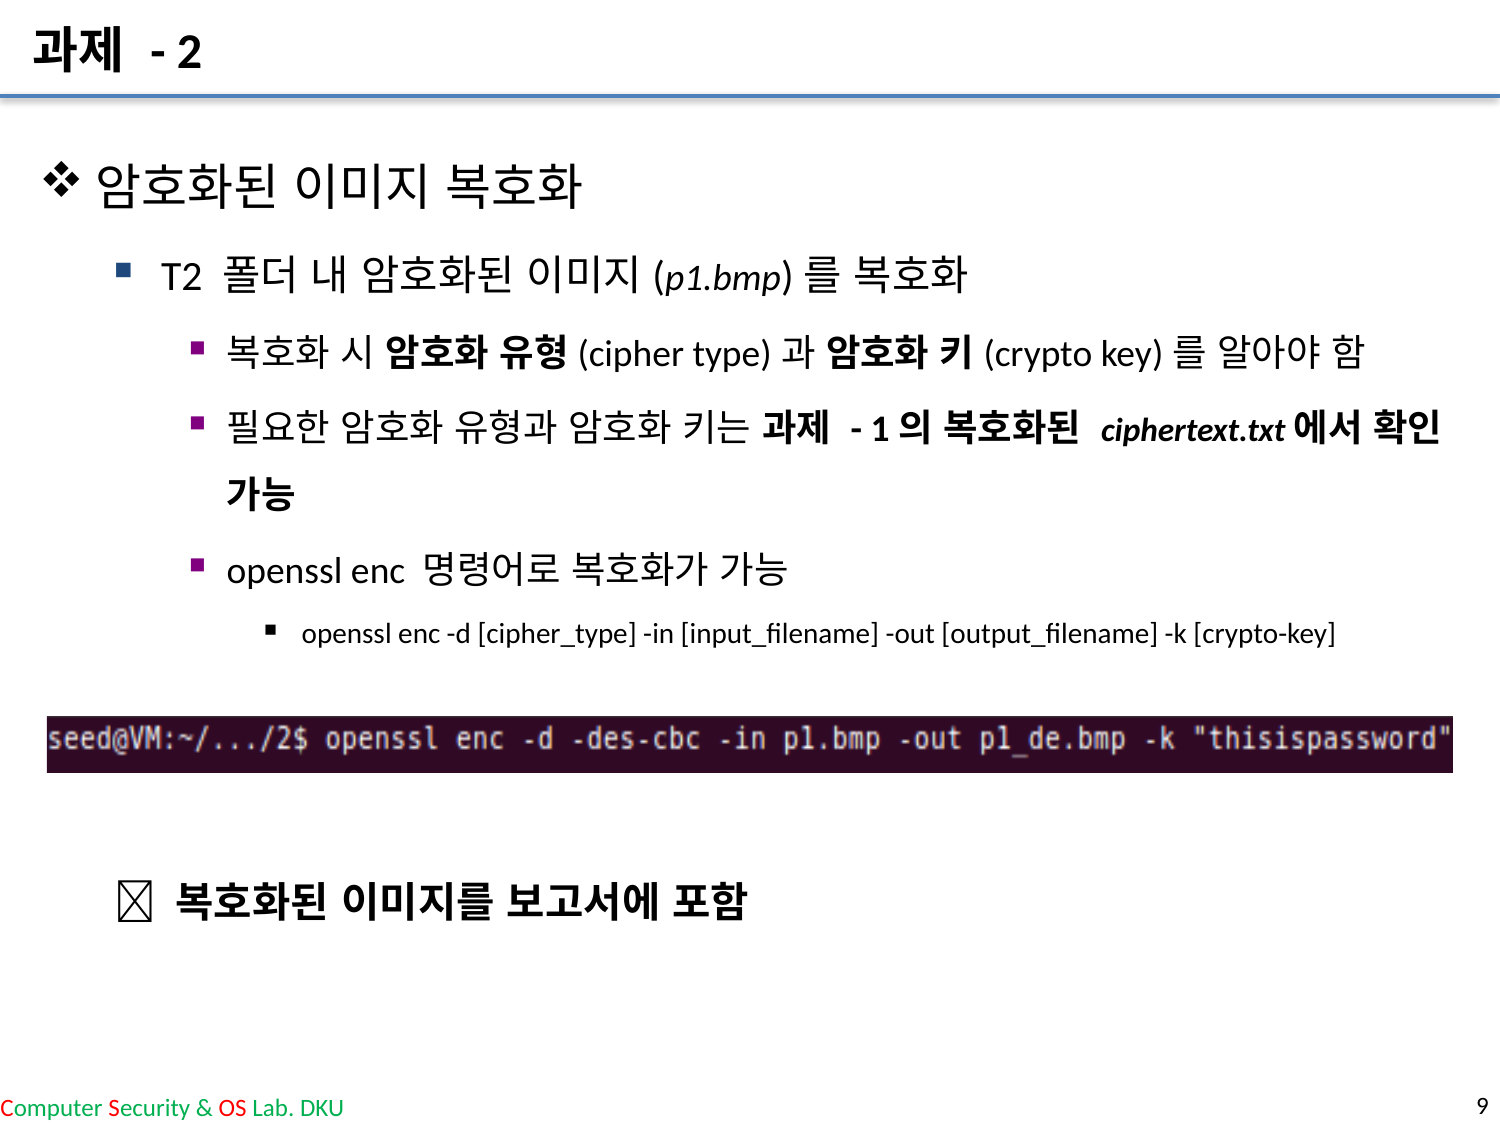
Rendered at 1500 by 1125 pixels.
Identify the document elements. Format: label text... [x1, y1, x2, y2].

picture [46, 715, 1454, 773]
list 암호화된 이미지 복호화 T2 폴더 내 암호화된 이미지(p1.bmp)를 복호화 복호화 시 암호화 유형(cipher type)과 암호화 키(crypto key)를 알아야 함 필요한 암호화 유형과 암호화 키는 과제 - 1의 복호화된 ciphertext.txt에서 확인 가능 openssl enc 명령어로 복호화가 가능 openssl enc -d [cipher_type] -in [input_filename] -out [output_filename] -k [crypto-key]  복호화된 이미지를 보고서에 포함 [24, 117, 1476, 1073]
slide_number 9 [1446, 1081, 1500, 1125]
title 과제 - 2 [17, 19, 1471, 79]
